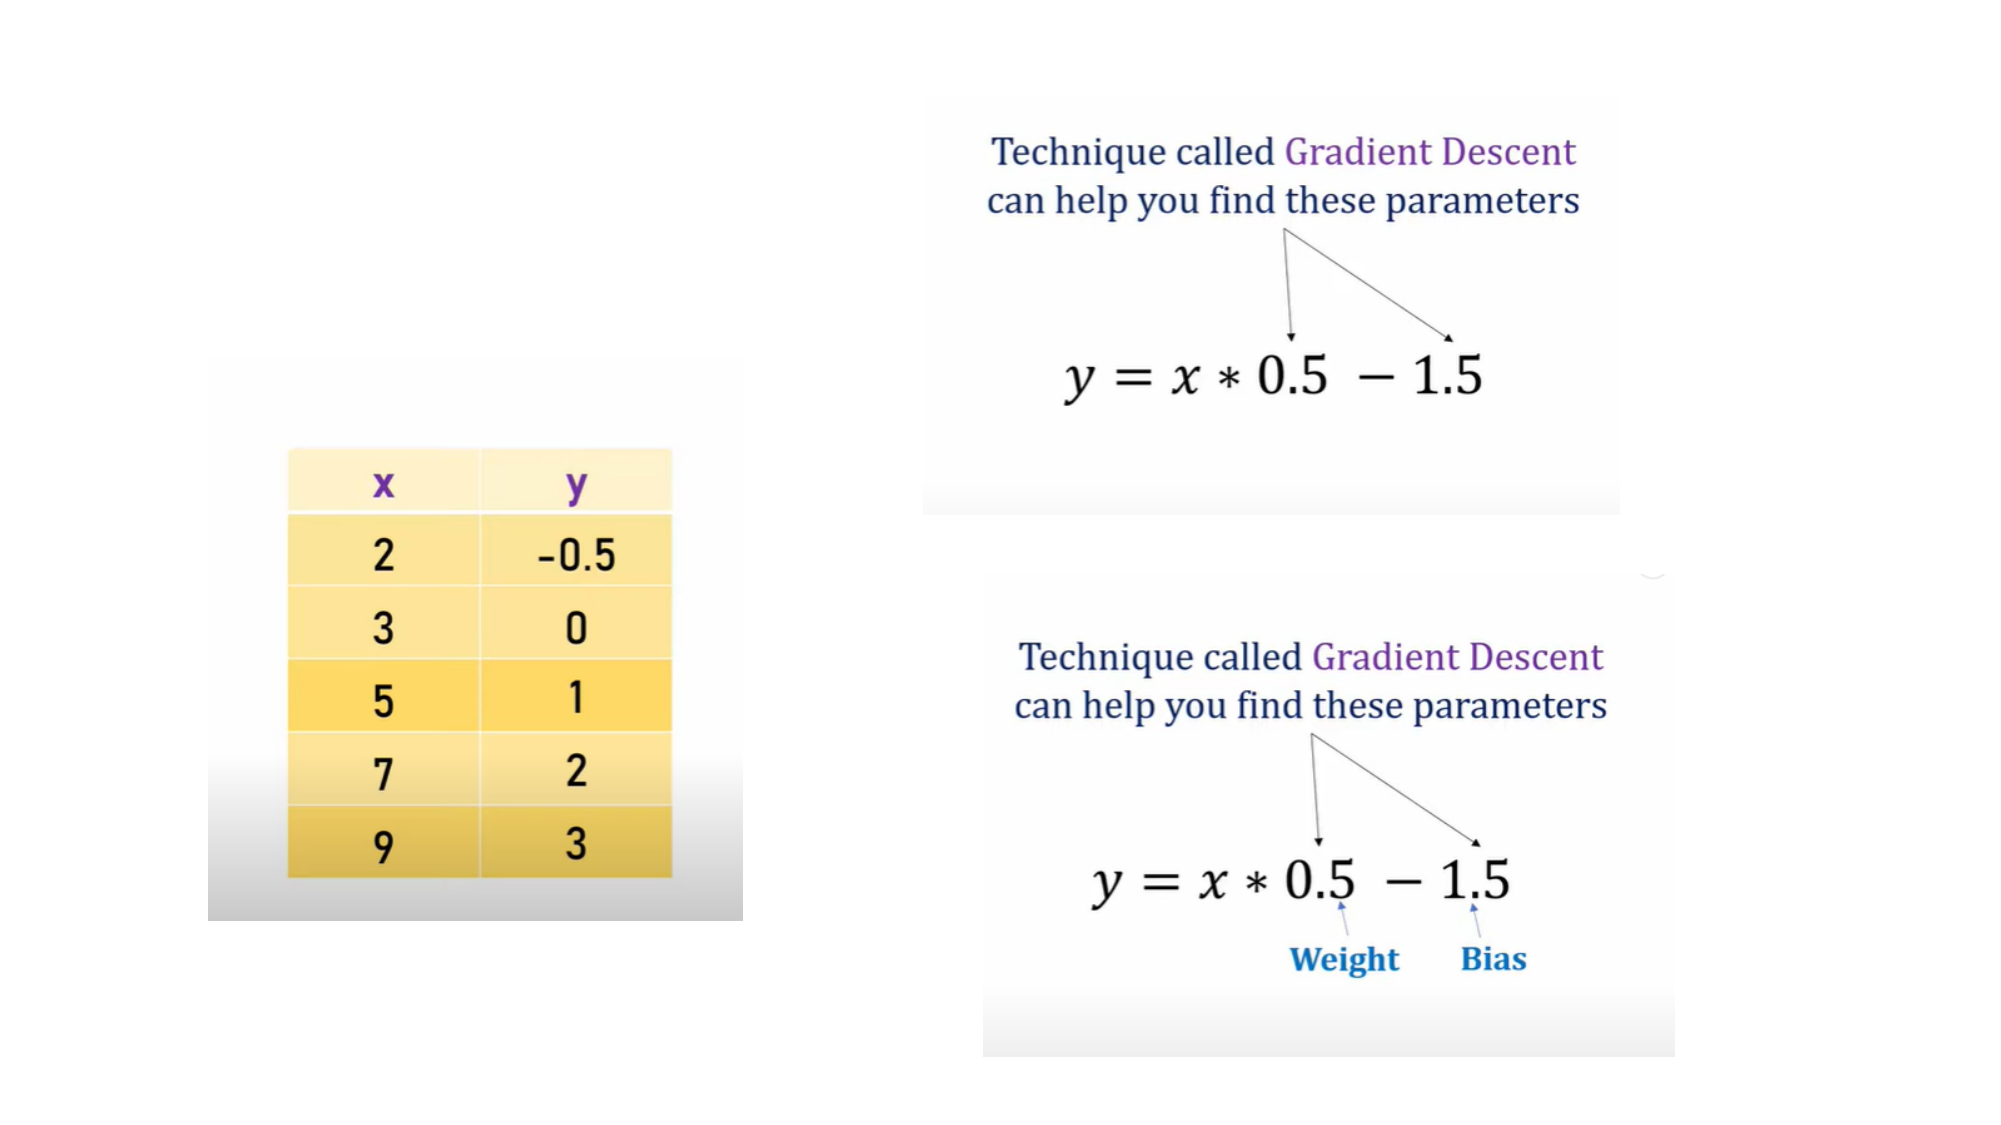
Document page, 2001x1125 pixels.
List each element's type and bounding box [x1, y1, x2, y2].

picture [983, 574, 1675, 1057]
list [208, 358, 743, 921]
picture [922, 95, 1620, 515]
